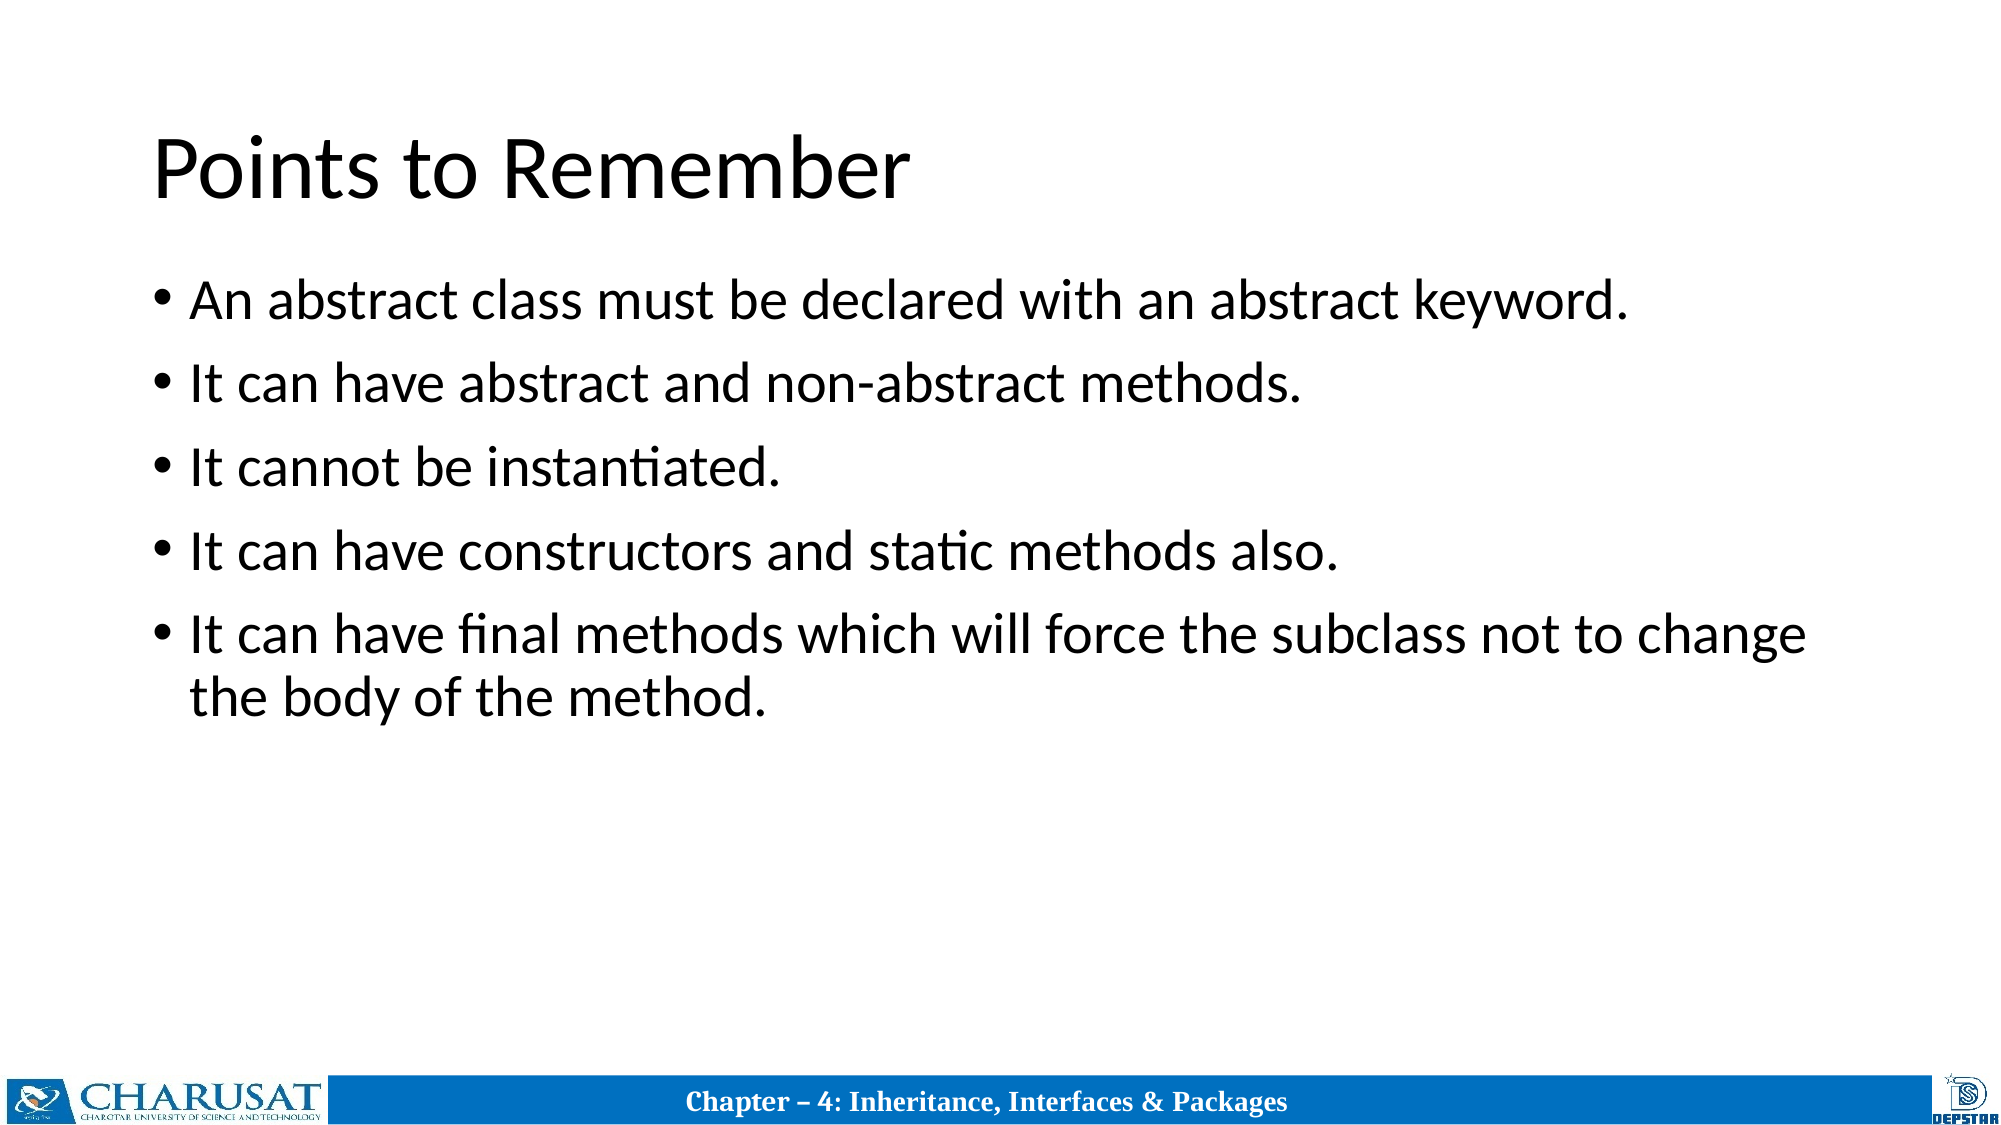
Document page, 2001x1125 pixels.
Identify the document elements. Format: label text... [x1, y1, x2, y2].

picture [0, 1075, 328, 1125]
picture [1932, 1073, 1999, 1124]
title Points to Remember [137, 59, 1863, 261]
list An abstract class must be declared with an abstract keyword. It can have abstract and non-abstract methods. It cannot be instantiated. It can have constructors and static methods also. It can have final methods which will force the subclass not to change the body of the method. [137, 261, 1863, 1014]
